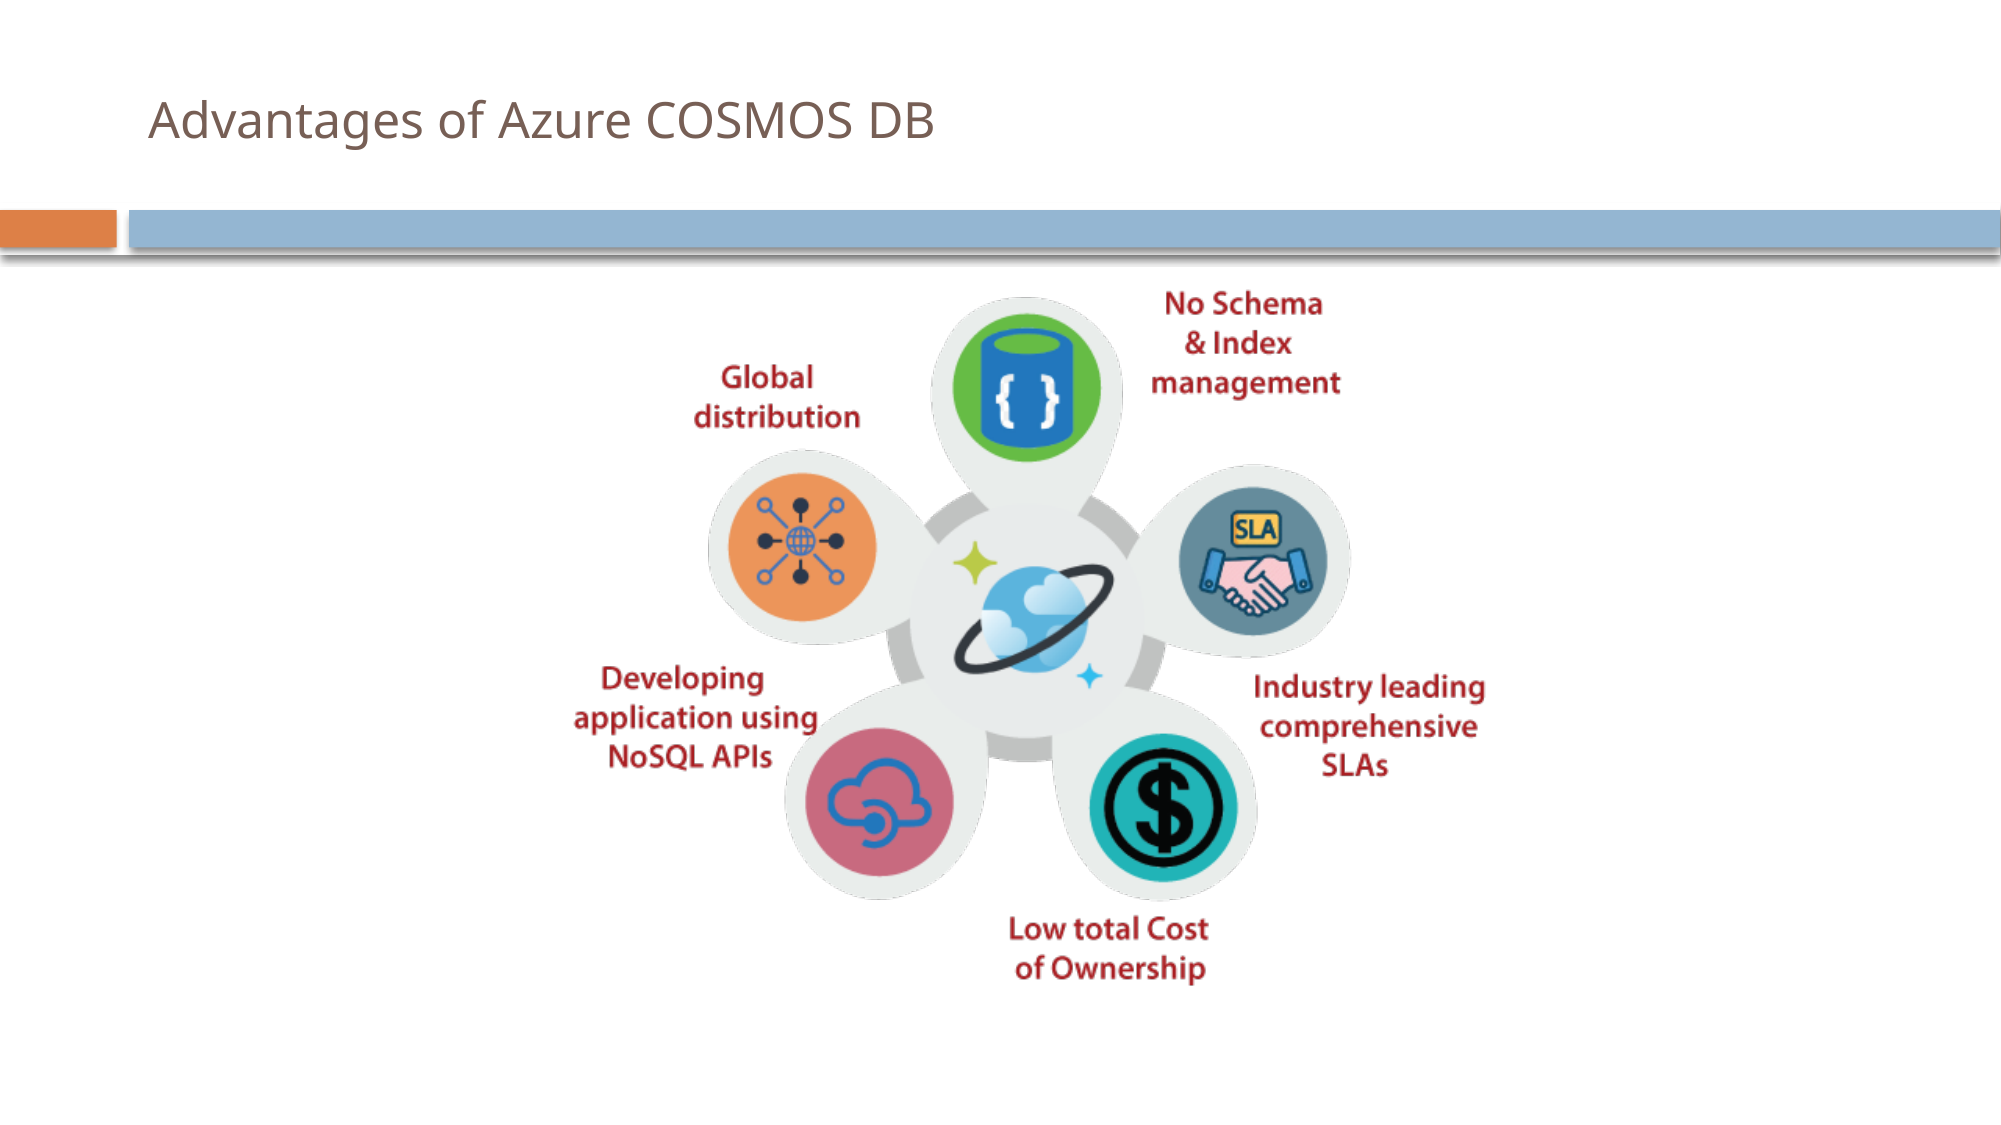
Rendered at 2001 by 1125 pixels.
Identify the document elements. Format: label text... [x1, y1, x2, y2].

title Advantages of Azure COSMOS DB [133, 37, 1918, 200]
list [556, 270, 1495, 992]
